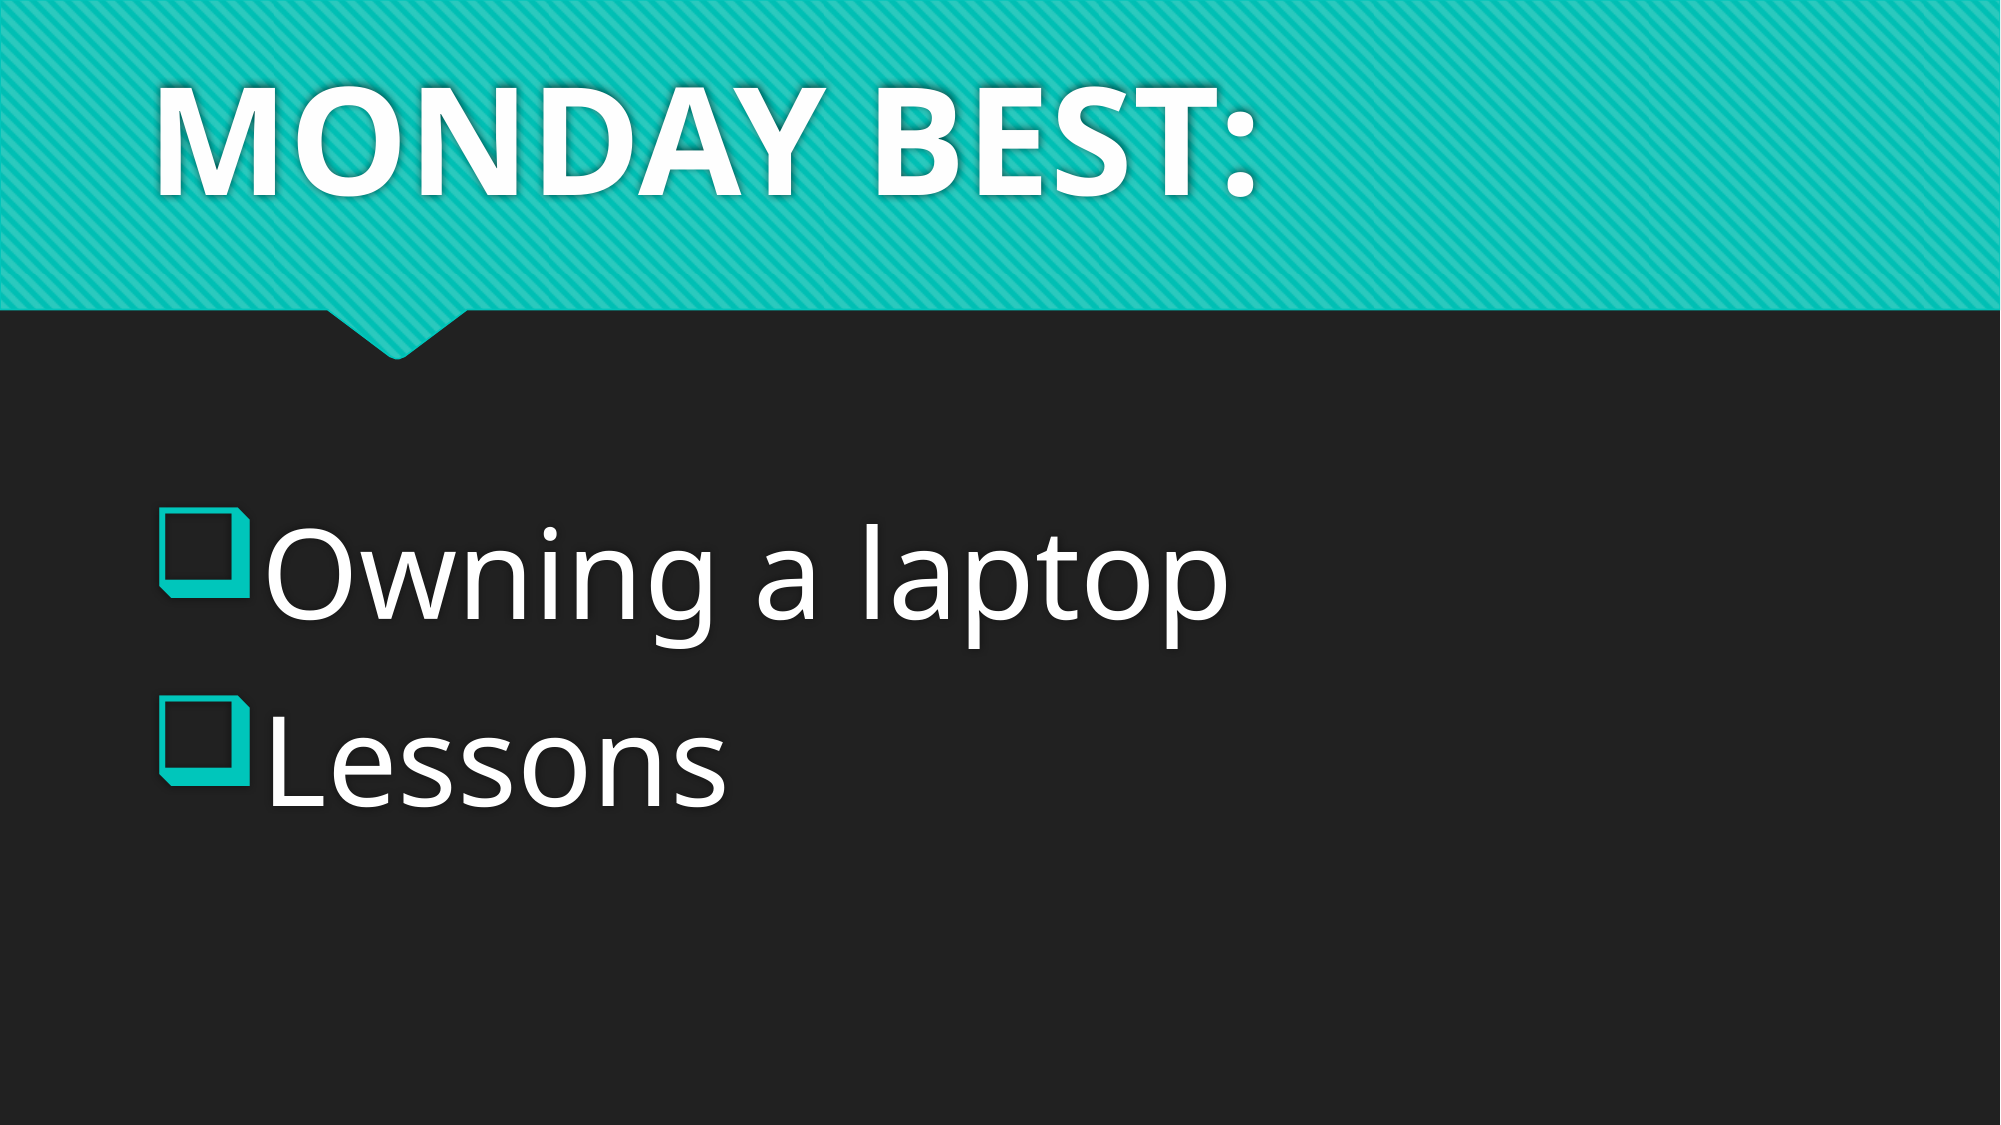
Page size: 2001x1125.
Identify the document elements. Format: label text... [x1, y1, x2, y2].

list Owning a laptop Lessons [134, 364, 1866, 962]
title MONDAY BEST: [132, 73, 1868, 233]
